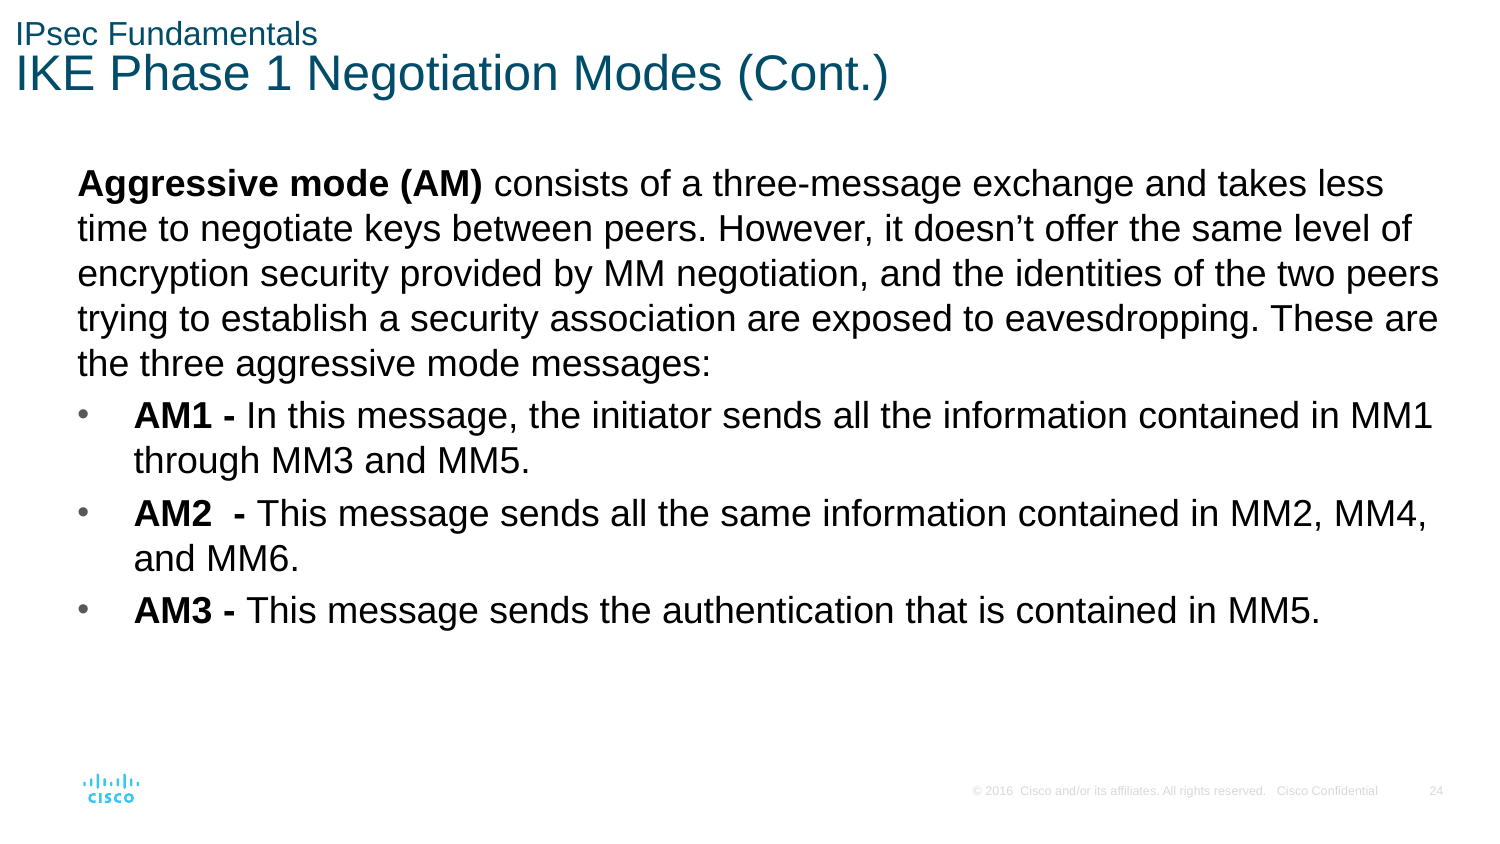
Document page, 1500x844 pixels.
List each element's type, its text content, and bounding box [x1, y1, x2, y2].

list Aggressive mode (AM) consists of a three-message exchange and takes less time to negotiate keys between peers. However, it doesn’t offer the same level of encryption security provided by MM negotiation, and the identities of the two peers trying to establish a security association are exposed to eavesdropping. These are the three aggressive mode messages: AM1 - In this message, the initiator sends all the information contained in MM1 through MM3 and MM5. AM2 - This message sends all the same information contained in MM2, MM4, and MM6. AM3 - This message sends the authentication that is contained in MM5. [15, 151, 1469, 752]
title IPsec Fundamentals IKE Phase 1 Negotiation Modes (Cont.) [0, 0, 1369, 121]
